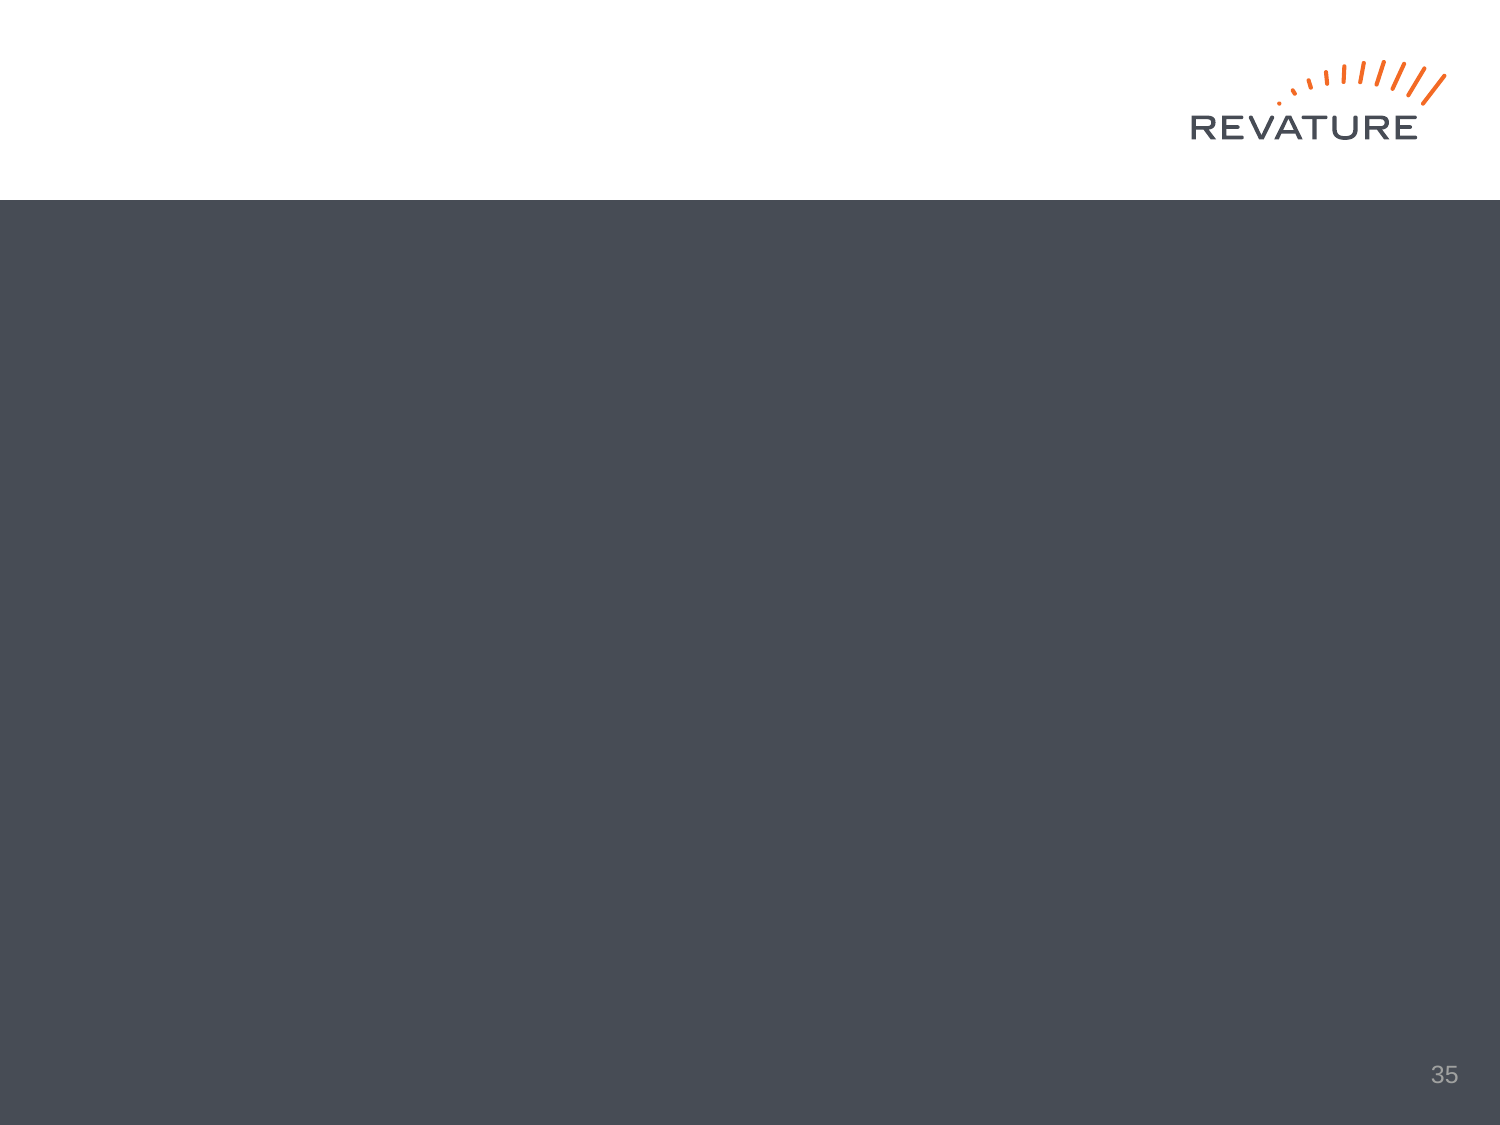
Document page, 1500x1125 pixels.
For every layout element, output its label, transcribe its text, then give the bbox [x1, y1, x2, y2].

slide_number 34 [1332, 1043, 1474, 1104]
